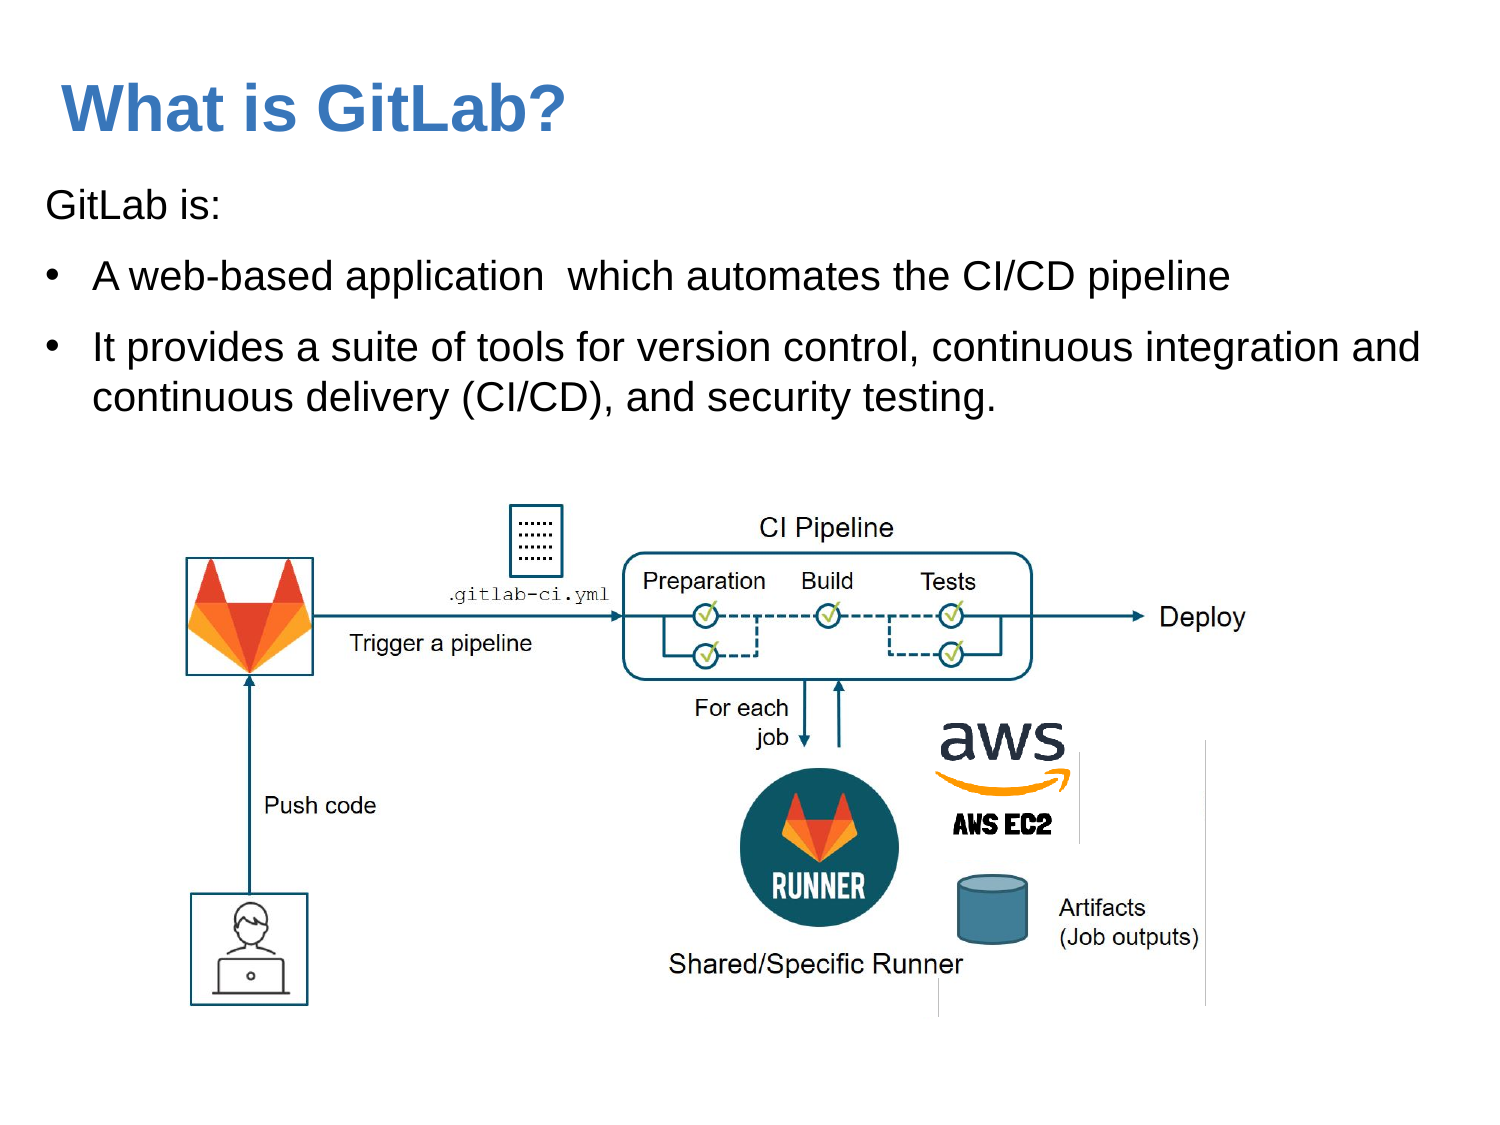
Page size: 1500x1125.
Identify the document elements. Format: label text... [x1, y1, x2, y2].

text_box GitLab is: A web-based application which automates the CI/CD pipeline It provides a suite of tools for version control, continuous integration and continuous delivery (CI/CD), and security testing. [30, 170, 1500, 428]
picture [167, 485, 1316, 1025]
text_box What is GitLab? [46, 57, 1447, 158]
